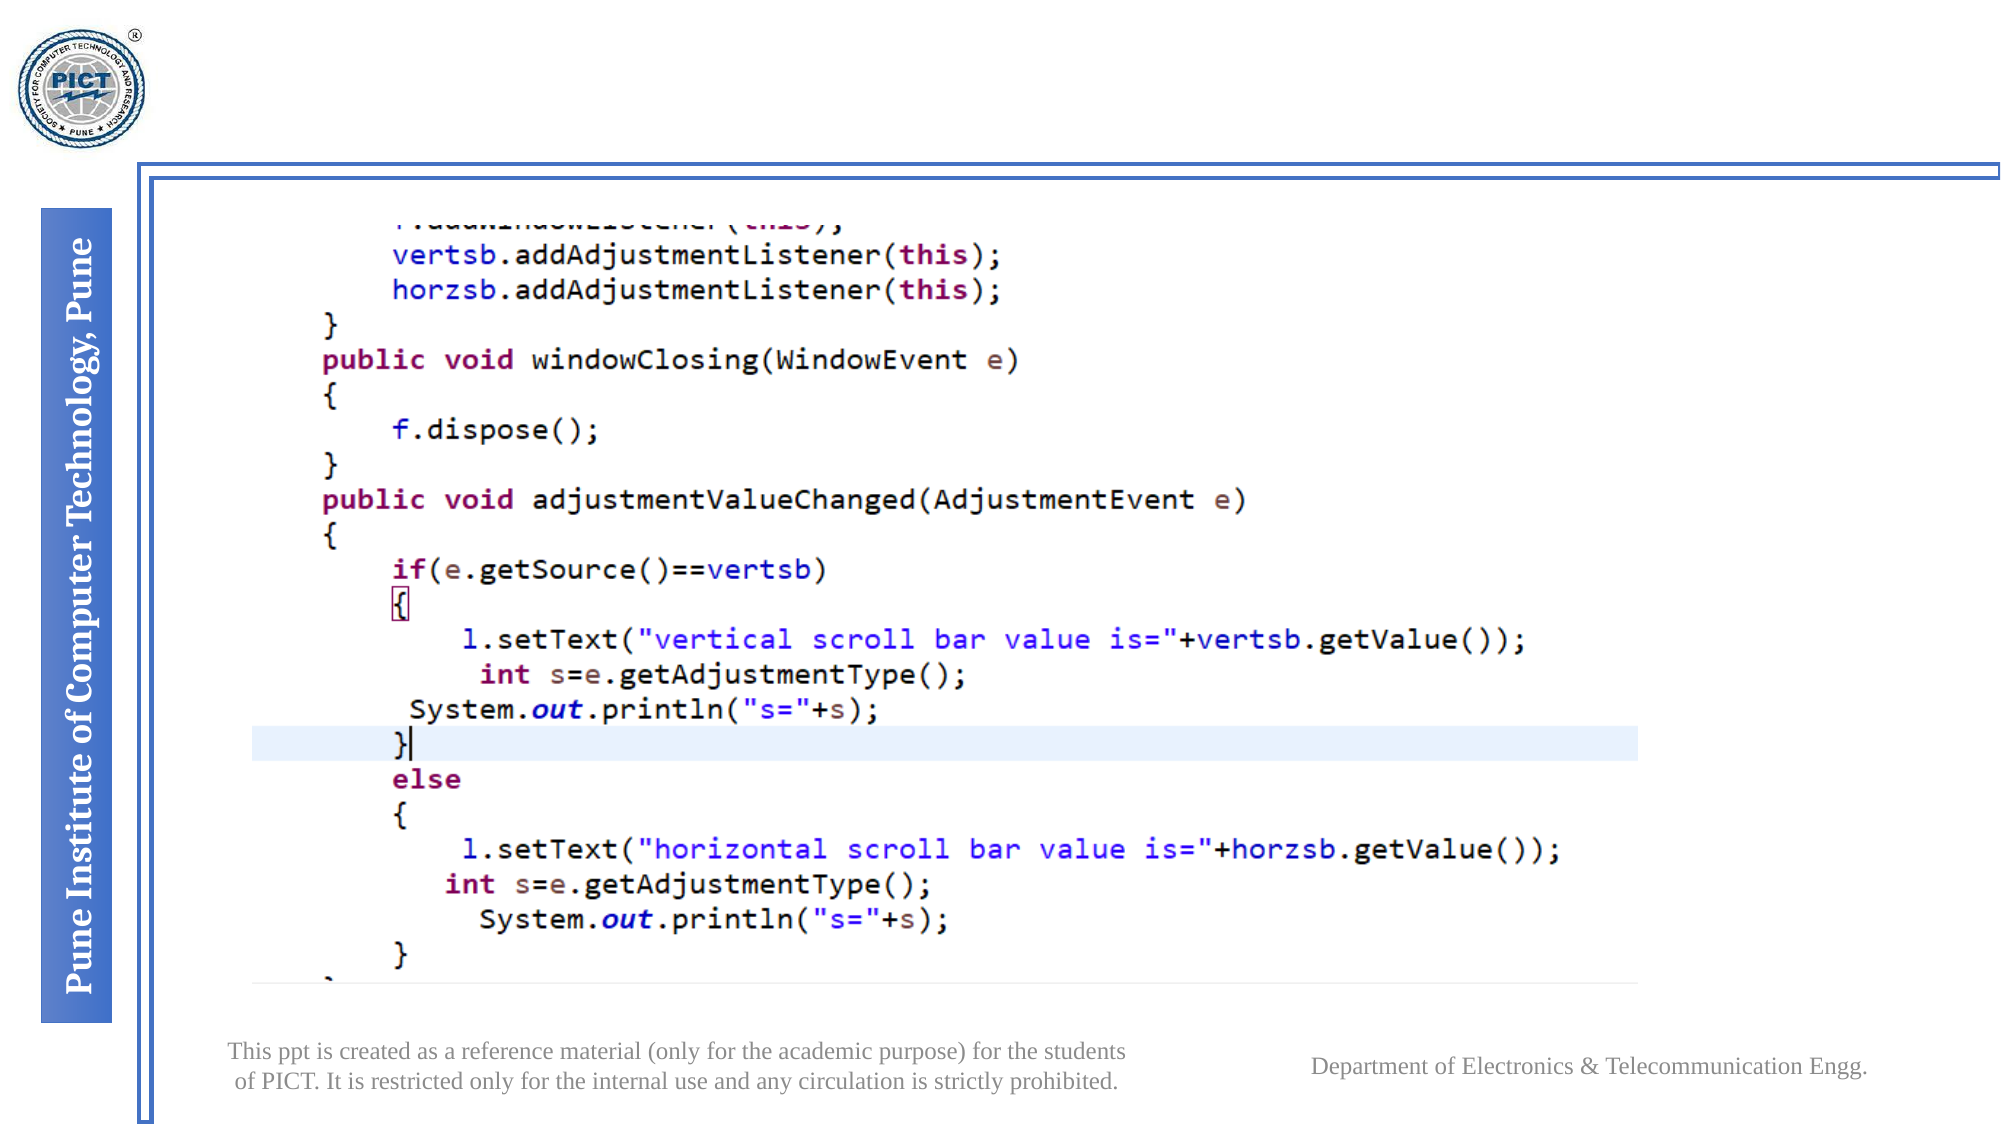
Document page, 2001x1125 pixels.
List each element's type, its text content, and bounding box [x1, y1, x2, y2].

footer Department of Electronics & Telecommunication Engg. [1215, 1037, 1971, 1092]
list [252, 225, 1638, 984]
picture [9, 11, 161, 163]
